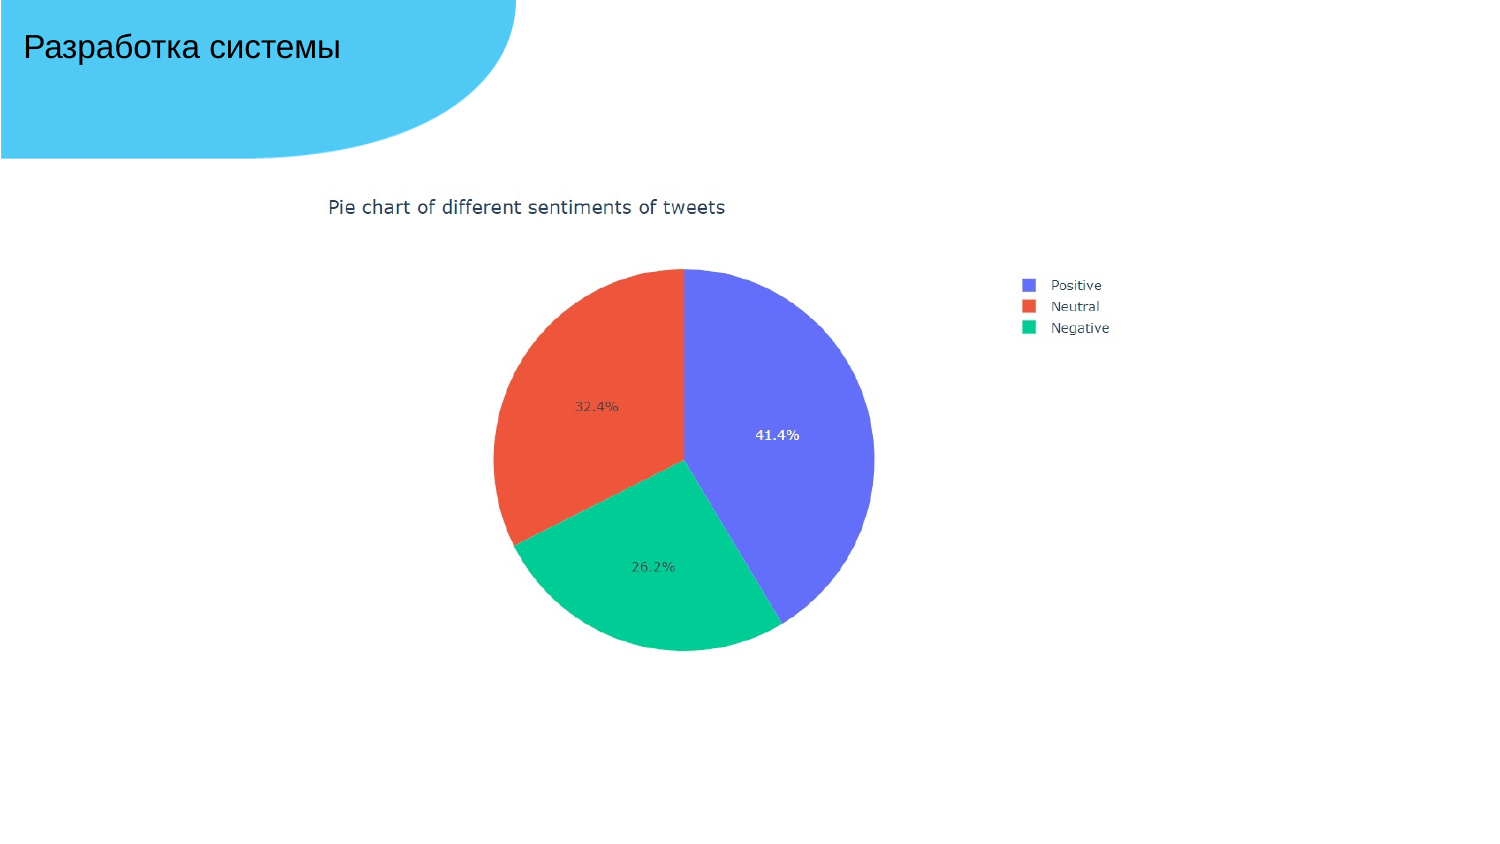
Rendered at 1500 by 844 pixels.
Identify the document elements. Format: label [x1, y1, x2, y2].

picture [0, 0, 517, 161]
picture [324, 188, 1121, 663]
